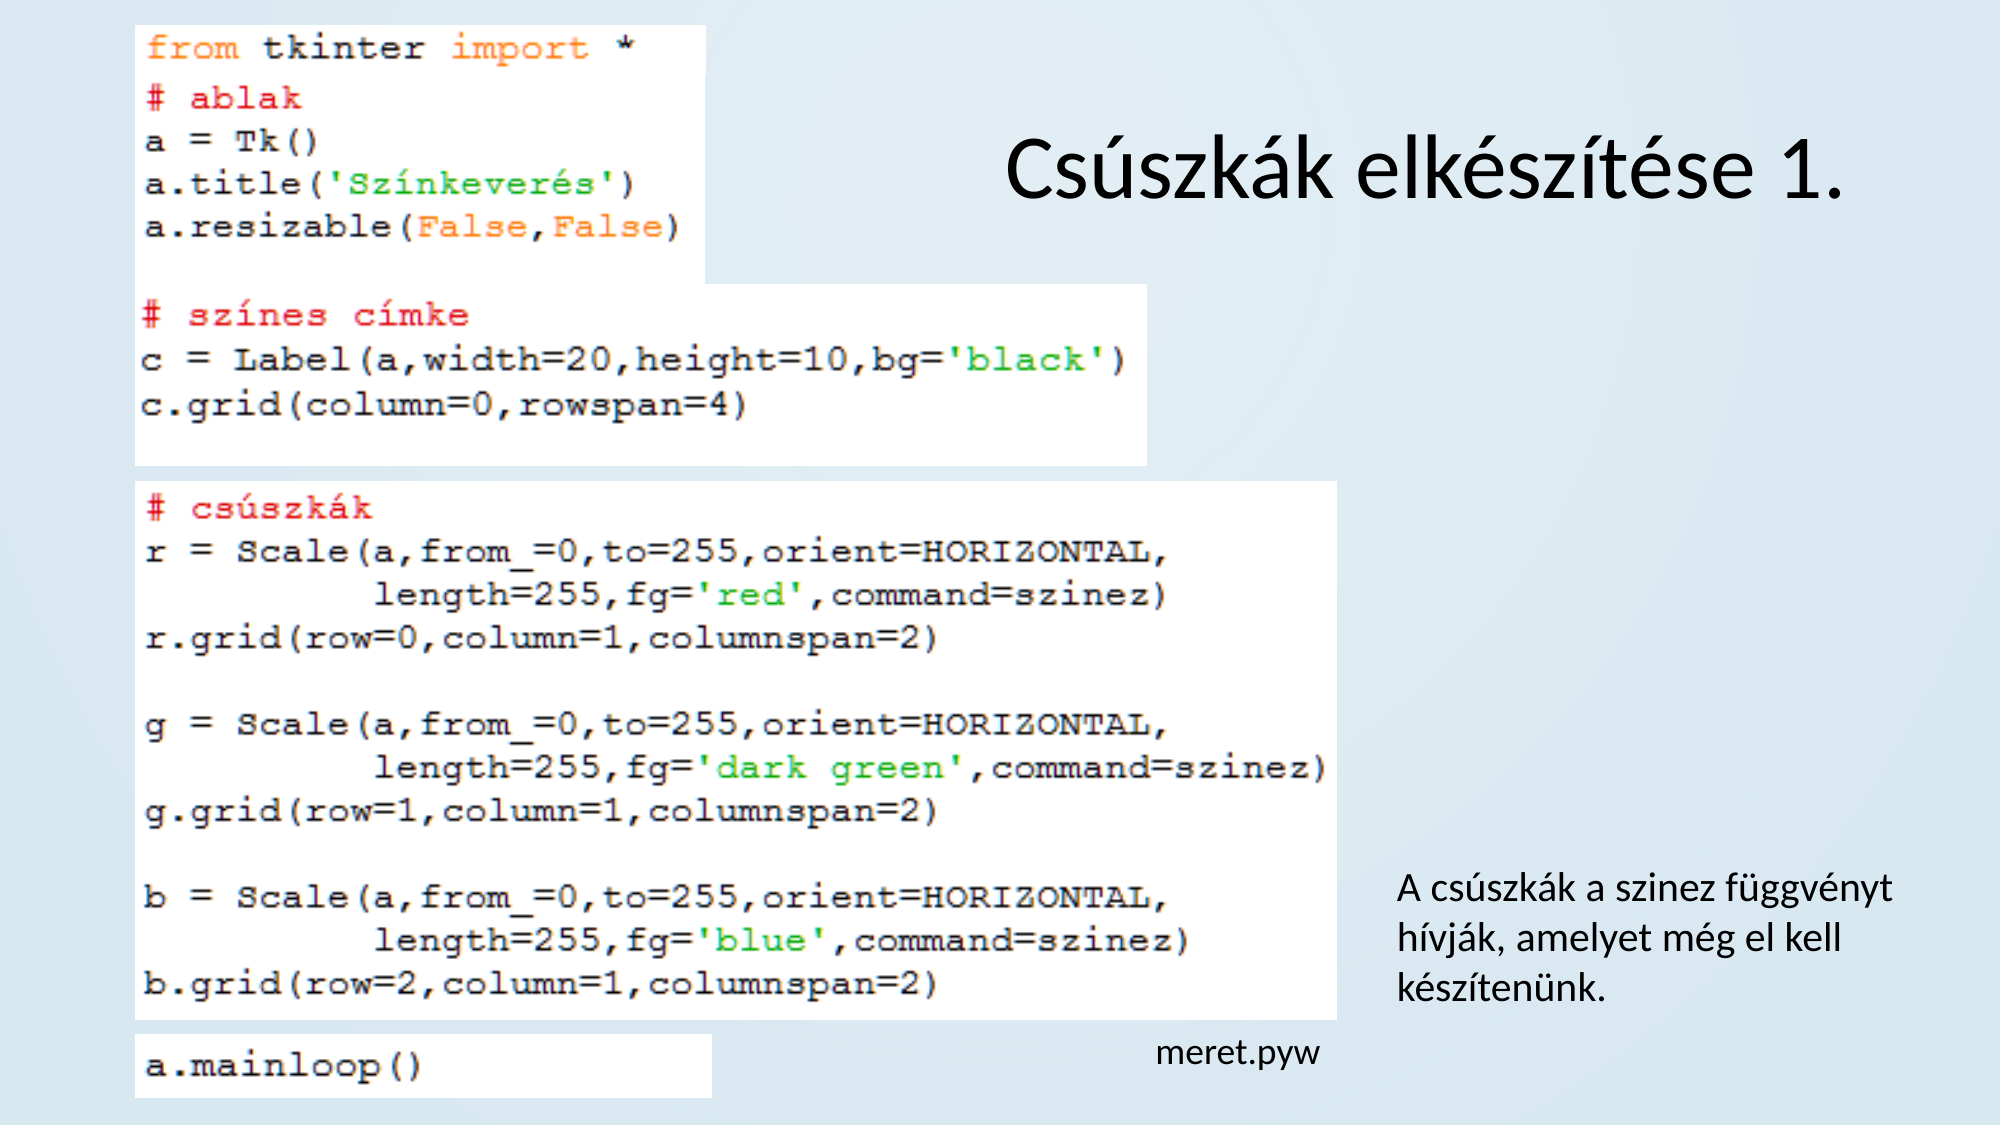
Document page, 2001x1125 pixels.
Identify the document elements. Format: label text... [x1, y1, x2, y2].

picture [135, 25, 1147, 466]
picture [135, 481, 1337, 1020]
text_box meret.pyw [1140, 1020, 1336, 1079]
picture [135, 1034, 712, 1098]
text_box A csúszkák a szinez függvényt hívják, amelyet még el kell készítenünk. [1382, 852, 1962, 1018]
title Csúszkák elkészítése 1. [813, 59, 1863, 278]
